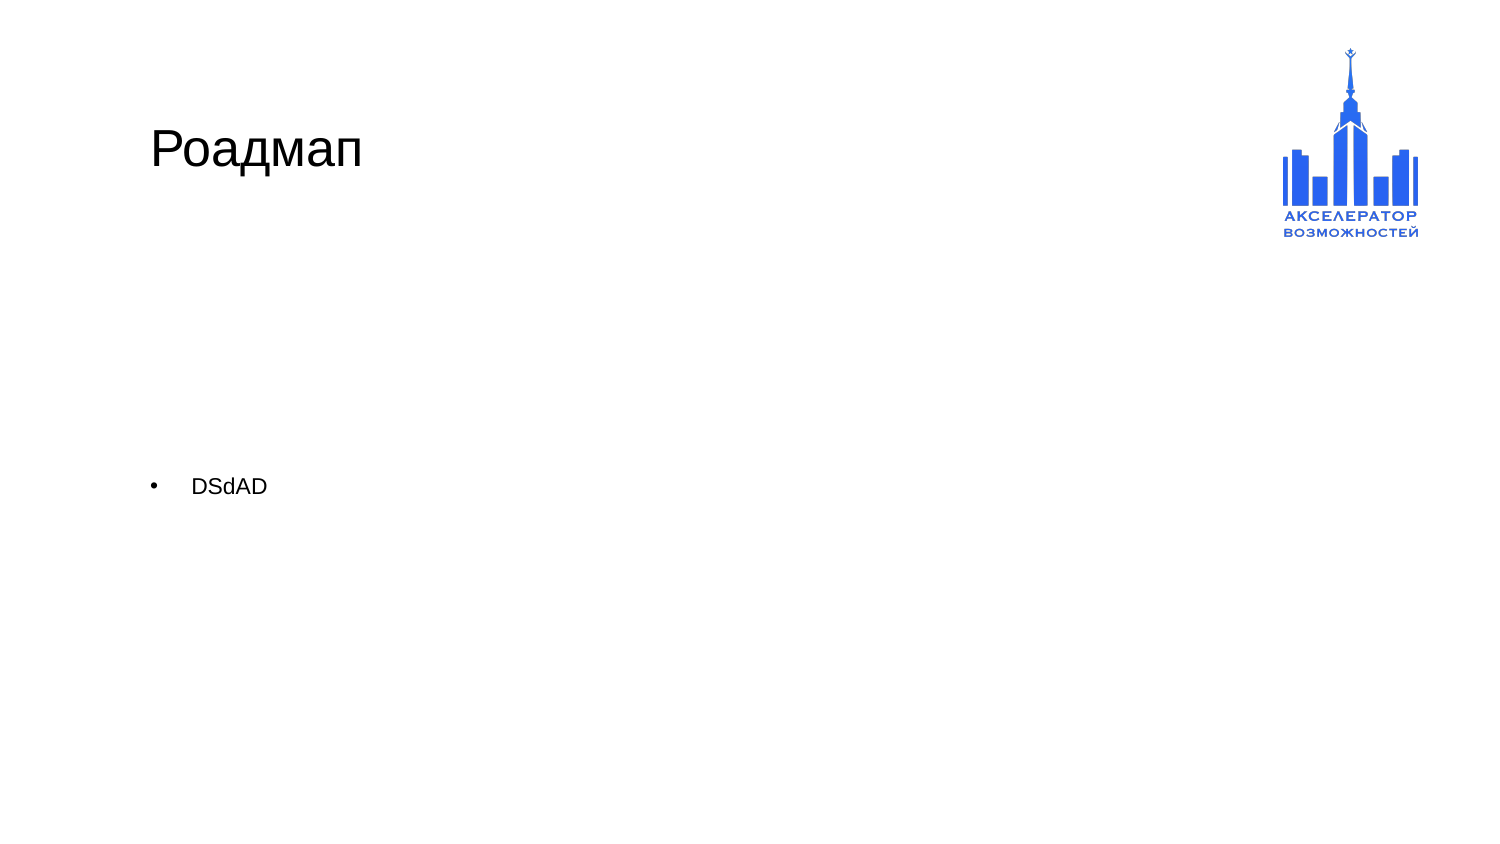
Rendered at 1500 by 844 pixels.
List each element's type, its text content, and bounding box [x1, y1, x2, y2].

picture [1283, 48, 1418, 237]
title Роадмап [150, 75, 900, 187]
subtitle DSdAD [150, 187, 1200, 788]
